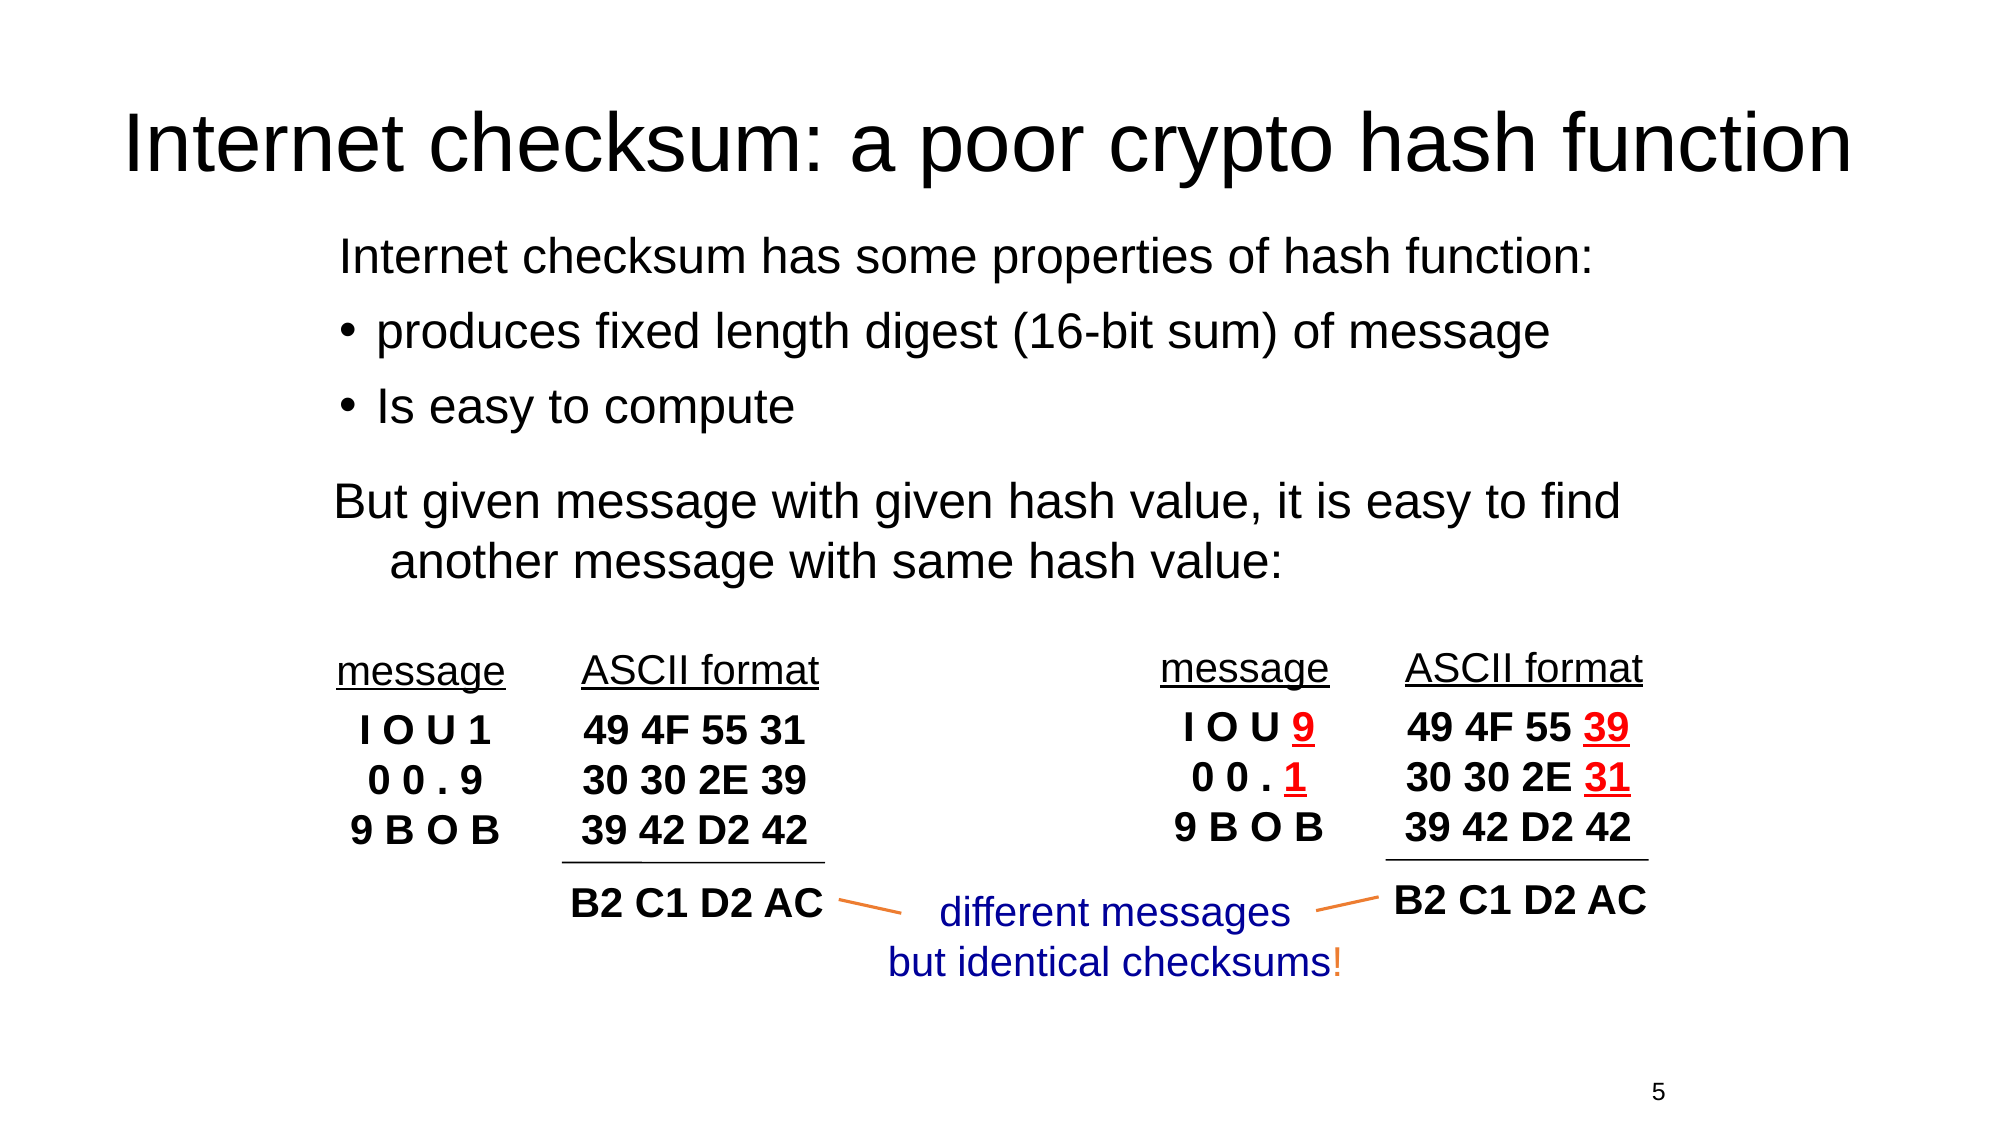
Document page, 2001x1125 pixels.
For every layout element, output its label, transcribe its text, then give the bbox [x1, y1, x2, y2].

text_box 49 4F 55 31 30 30 2E 39 39 42 D2 42 [566, 701, 824, 861]
text_box But given message with given hash value, it is easy to find another message with same hash value: [318, 460, 1701, 621]
text_box I O U 1 0 0 . 9 9 B O B [335, 702, 516, 861]
text_box ASCII format [566, 635, 835, 701]
text_box B2 C1 D2 AC [555, 867, 839, 933]
list Internet checksum has some properties of hash function: produces fixed length digest (16-bit sum) of message Is easy to compute [323, 223, 1706, 572]
text_box ASCII format [1389, 633, 1659, 698]
text_box B2 C1 D2 AC [1378, 865, 1663, 931]
title Internet checksum: a poor crypto hash function [107, 45, 1921, 243]
text_box message [321, 636, 521, 702]
text_box message [1145, 633, 1345, 699]
text_box 49 4F 55 39 30 30 2E 31 39 42 D2 42 [1389, 698, 1647, 858]
text_box 5 [1637, 1068, 1750, 1113]
text_box I O U 9 0 0 . 1 9 B O B [1158, 699, 1340, 858]
text_box different messages but identical checksums! [873, 877, 1358, 993]
